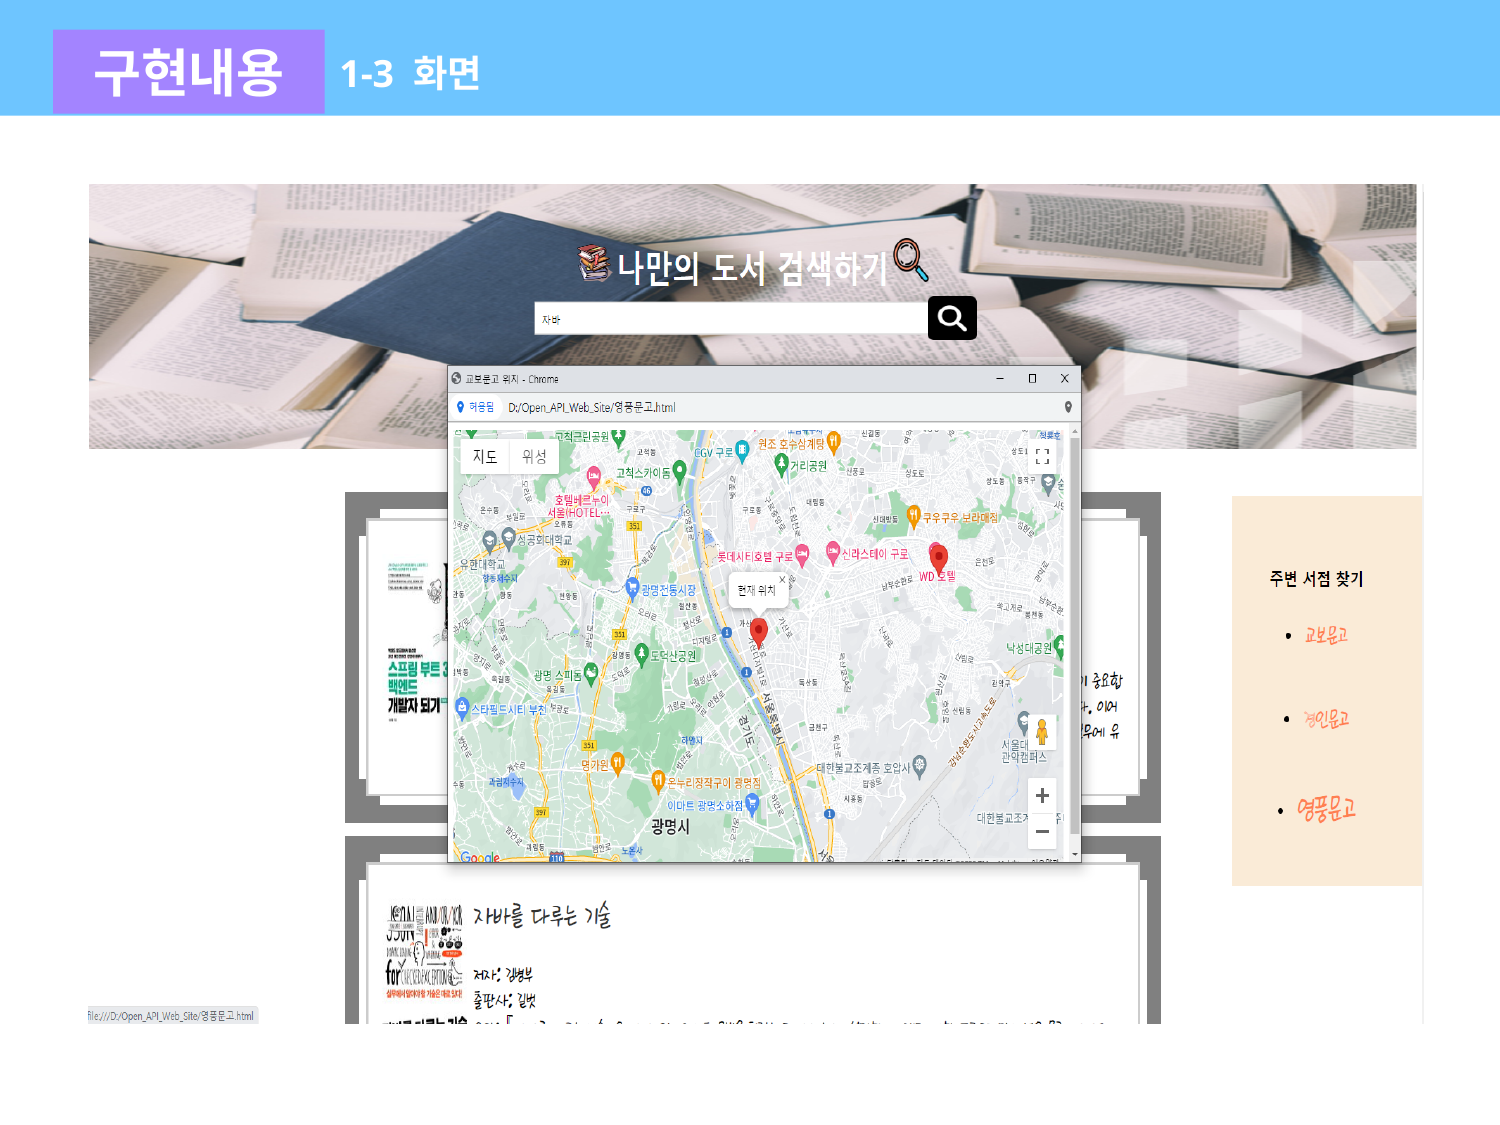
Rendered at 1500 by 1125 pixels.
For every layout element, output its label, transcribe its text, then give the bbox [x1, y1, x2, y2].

picture [88, 184, 1424, 1024]
text_box 구현내용 [53, 29, 325, 114]
text_box [0, 0, 1500, 116]
text_box 1-3 화면 [325, 42, 934, 103]
